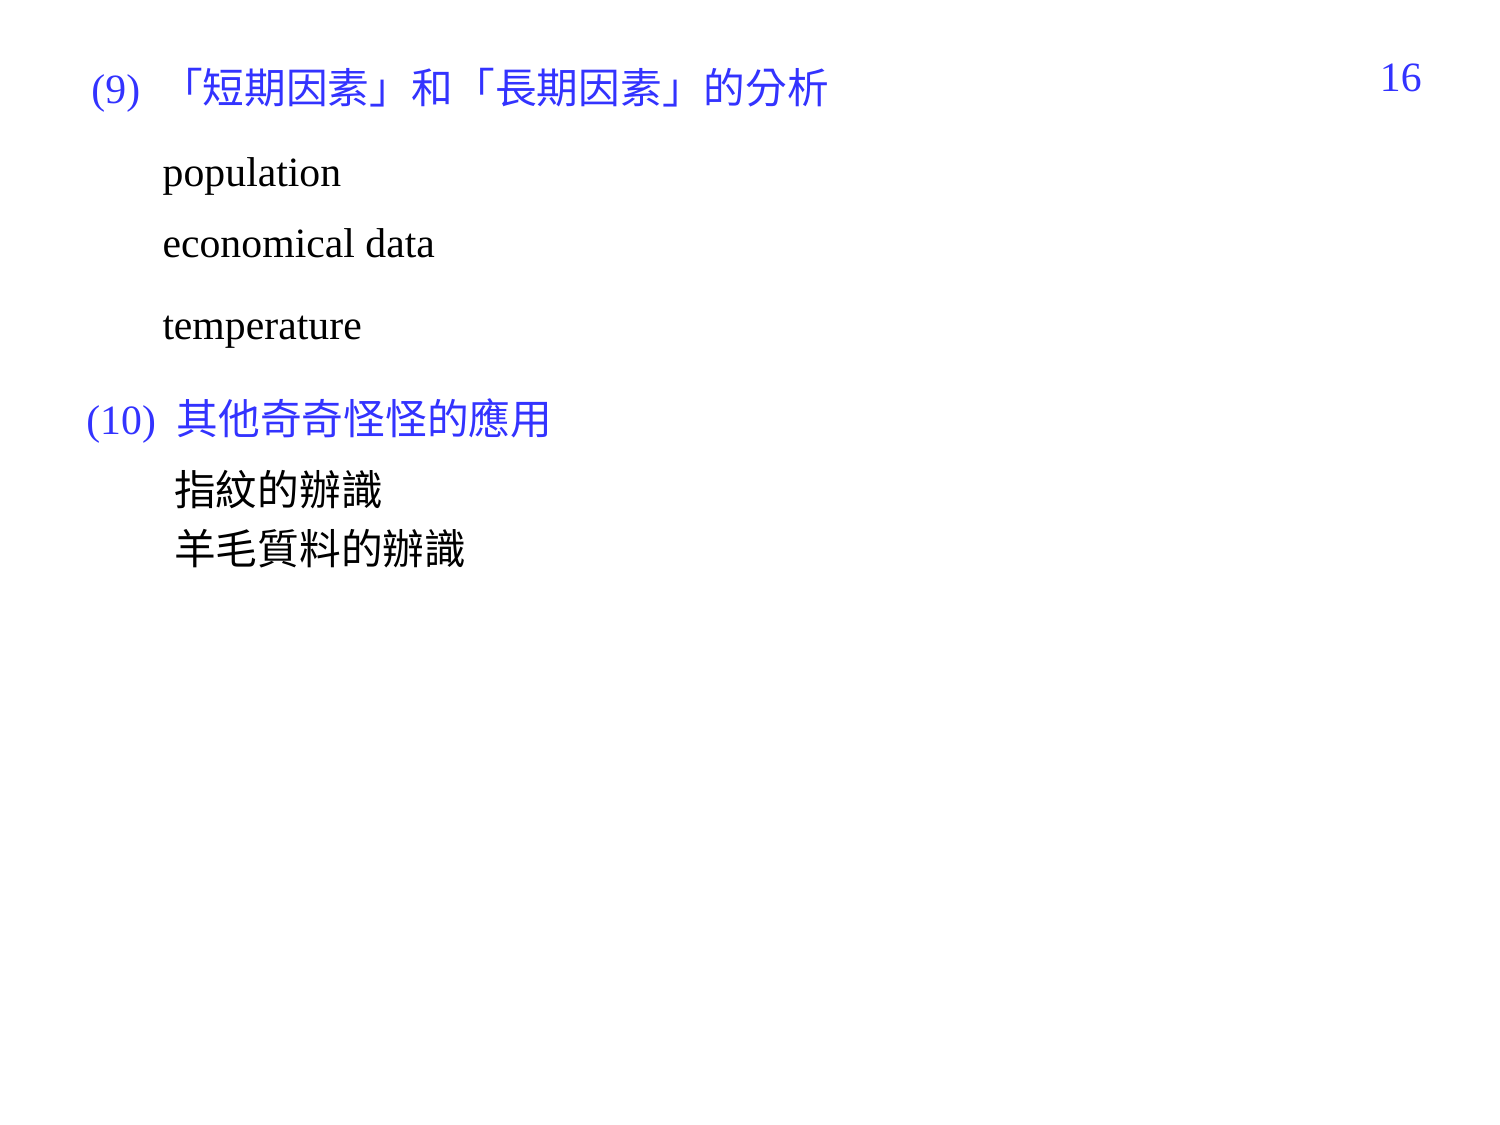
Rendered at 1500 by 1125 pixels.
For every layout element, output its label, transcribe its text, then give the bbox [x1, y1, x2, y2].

text_box economical data [147, 208, 975, 273]
text_box 指紋的辦識 [159, 456, 987, 521]
text_box temperature [147, 290, 975, 356]
text_box population [147, 137, 975, 202]
slide_number 497 [1304, 42, 1437, 122]
text_box (10) 其他奇奇怪怪的應用 [71, 385, 568, 451]
text_box 羊毛質料的辦識 [159, 521, 987, 581]
text_box (9) 「短期因素」和「長期因素」的分析 [76, 54, 1010, 120]
